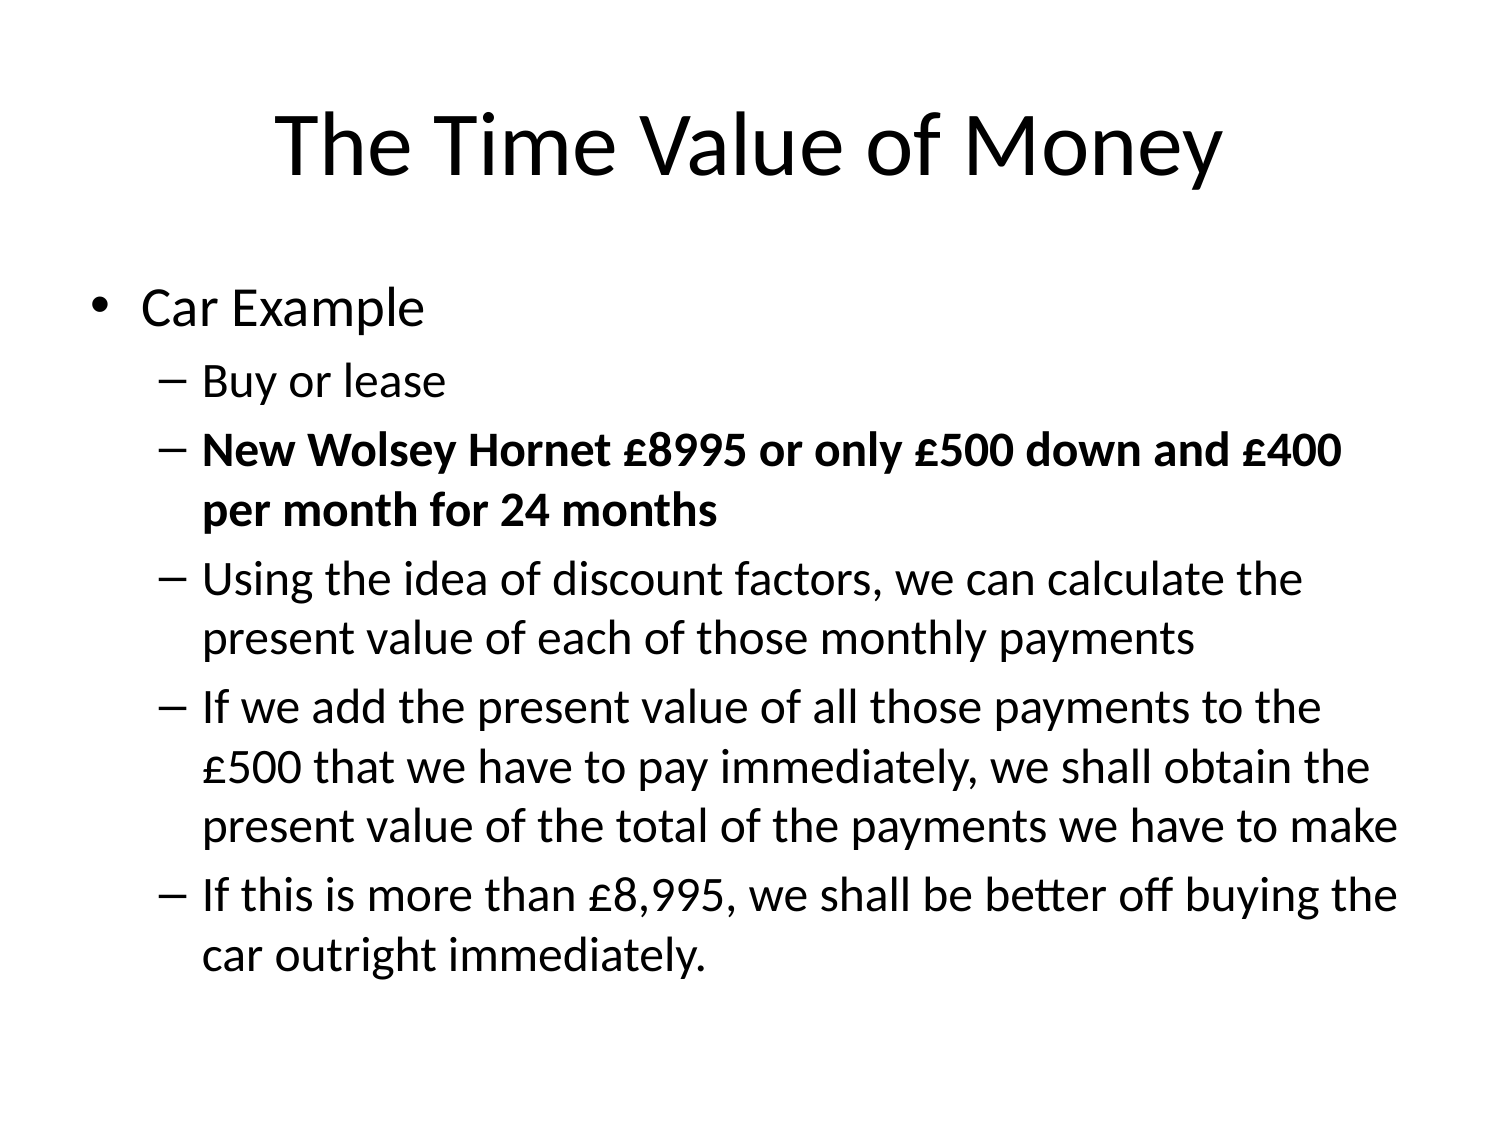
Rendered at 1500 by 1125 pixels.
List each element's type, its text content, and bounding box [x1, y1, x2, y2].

title The Time Value of Money [75, 45, 1425, 233]
list Car Example Buy or lease New Wolsey Hornet £8995 or only £500 down and £400 per month for 24 months Using the idea of discount factors, we can calculate the present value of each of those monthly payments If we add the present value of all those payments to the £500 that we have to pay immediately, we shall obtain the present value of the total of the payments we have to make If this is more than £8,995, we shall be better off buying the car outright immediately. [75, 262, 1425, 1005]
